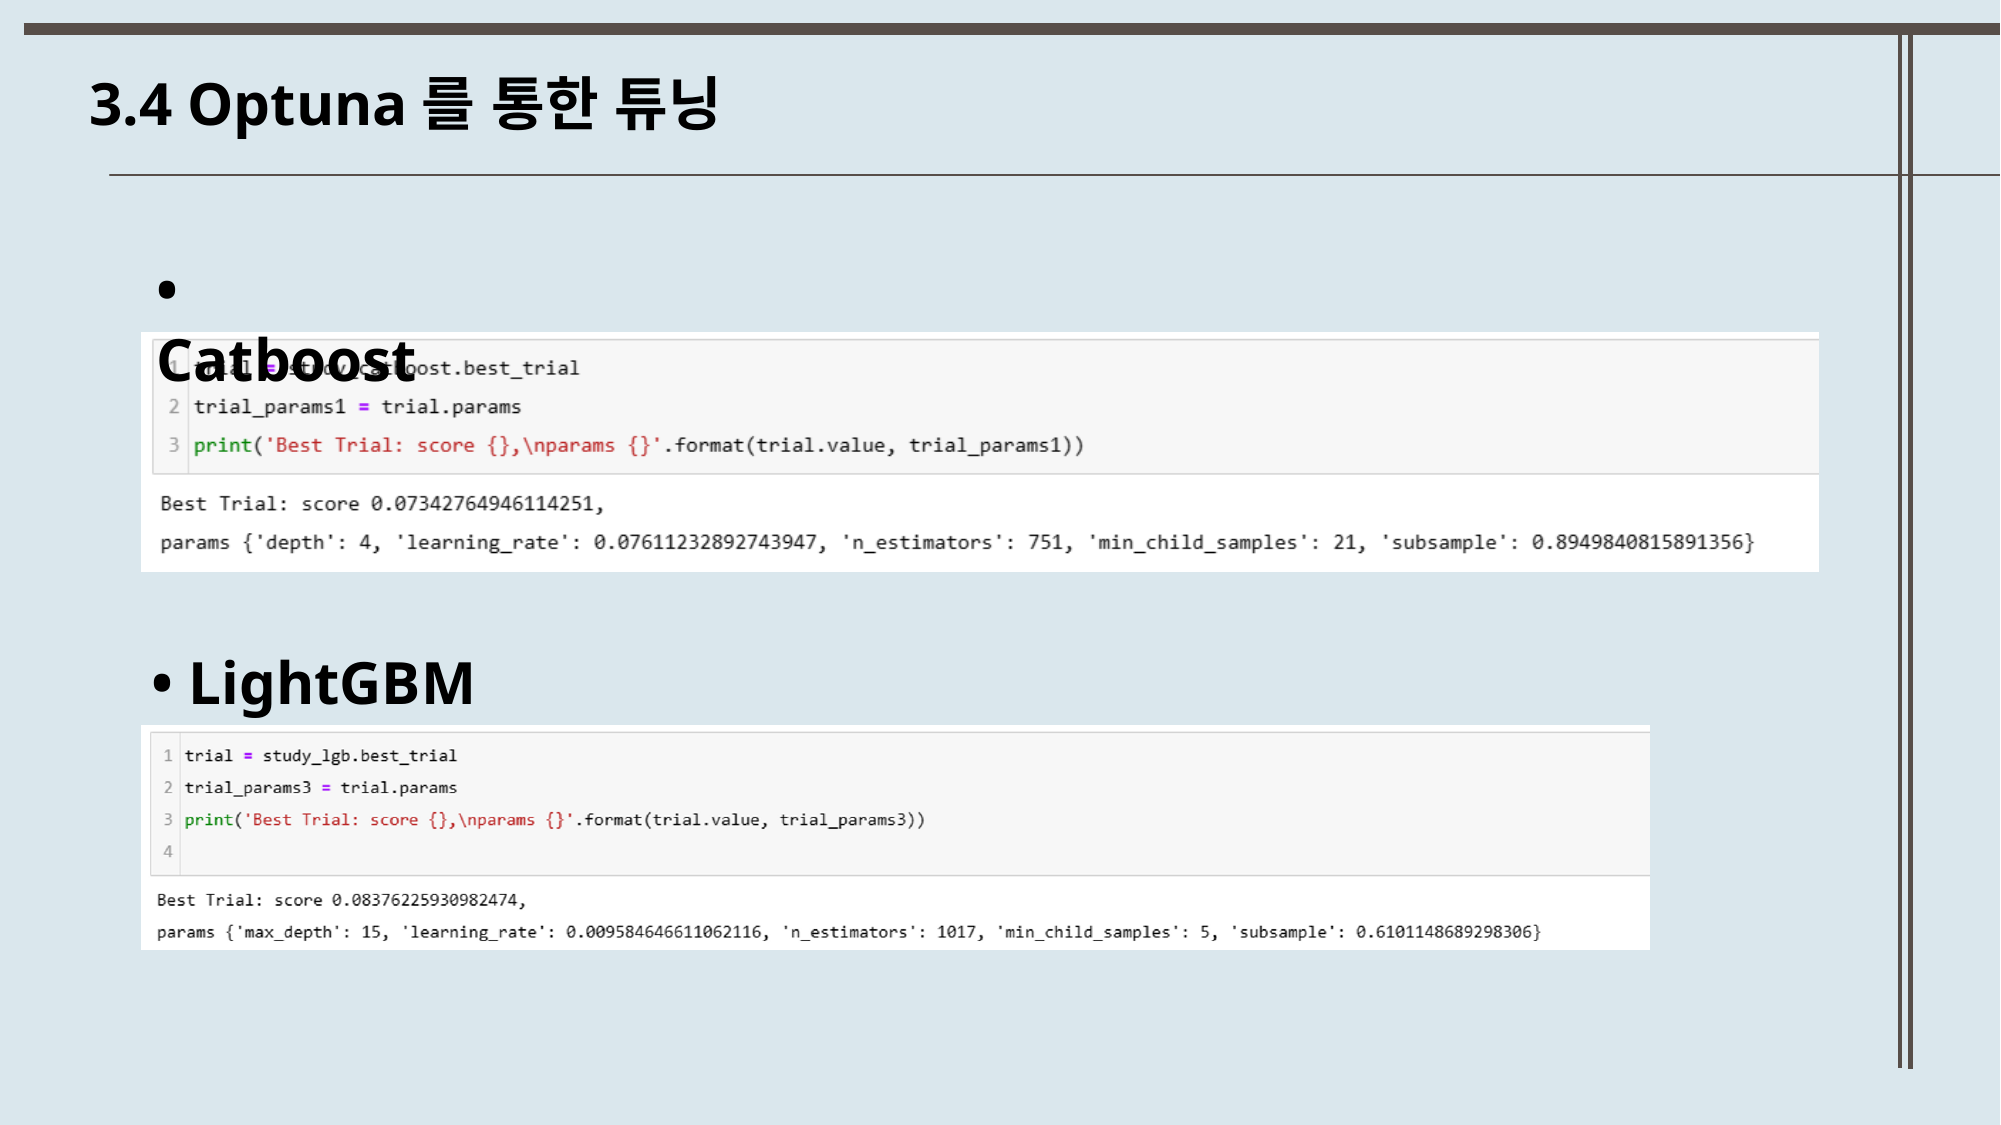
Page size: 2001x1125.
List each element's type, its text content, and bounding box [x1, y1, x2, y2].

picture [141, 332, 1819, 572]
text_box • Catboost [141, 245, 455, 305]
picture [141, 725, 1650, 951]
text_box 3.4 Optuna를 통한 튜닝 [74, 59, 1304, 145]
text_box • LightGBM [136, 638, 676, 698]
